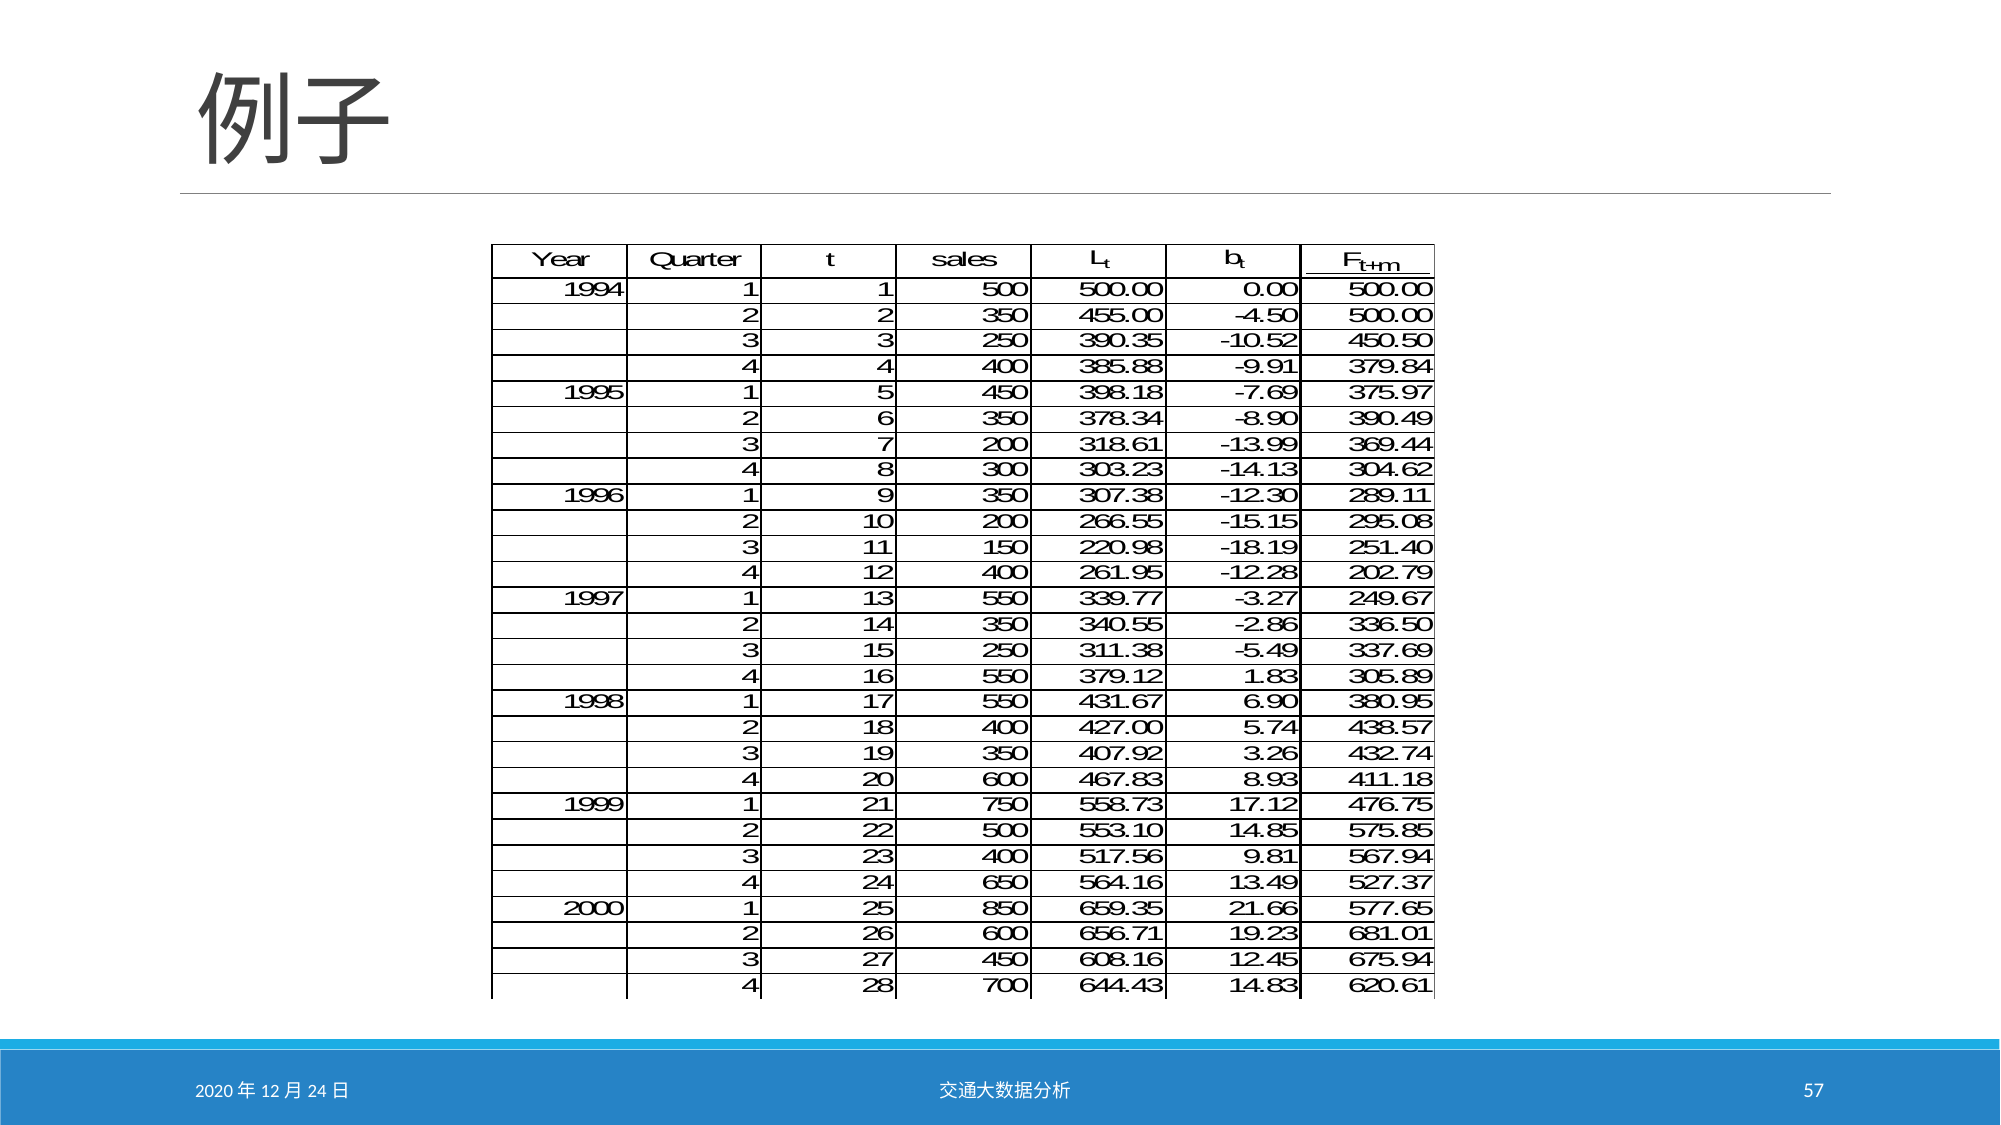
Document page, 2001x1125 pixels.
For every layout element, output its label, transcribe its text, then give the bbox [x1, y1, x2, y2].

slide_number 57 [1624, 1059, 1840, 1120]
footer 交通大数据分析 [609, 1059, 1401, 1120]
title 例子 [179, 20, 1830, 185]
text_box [490, 243, 1437, 1001]
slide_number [179, 1059, 586, 1120]
